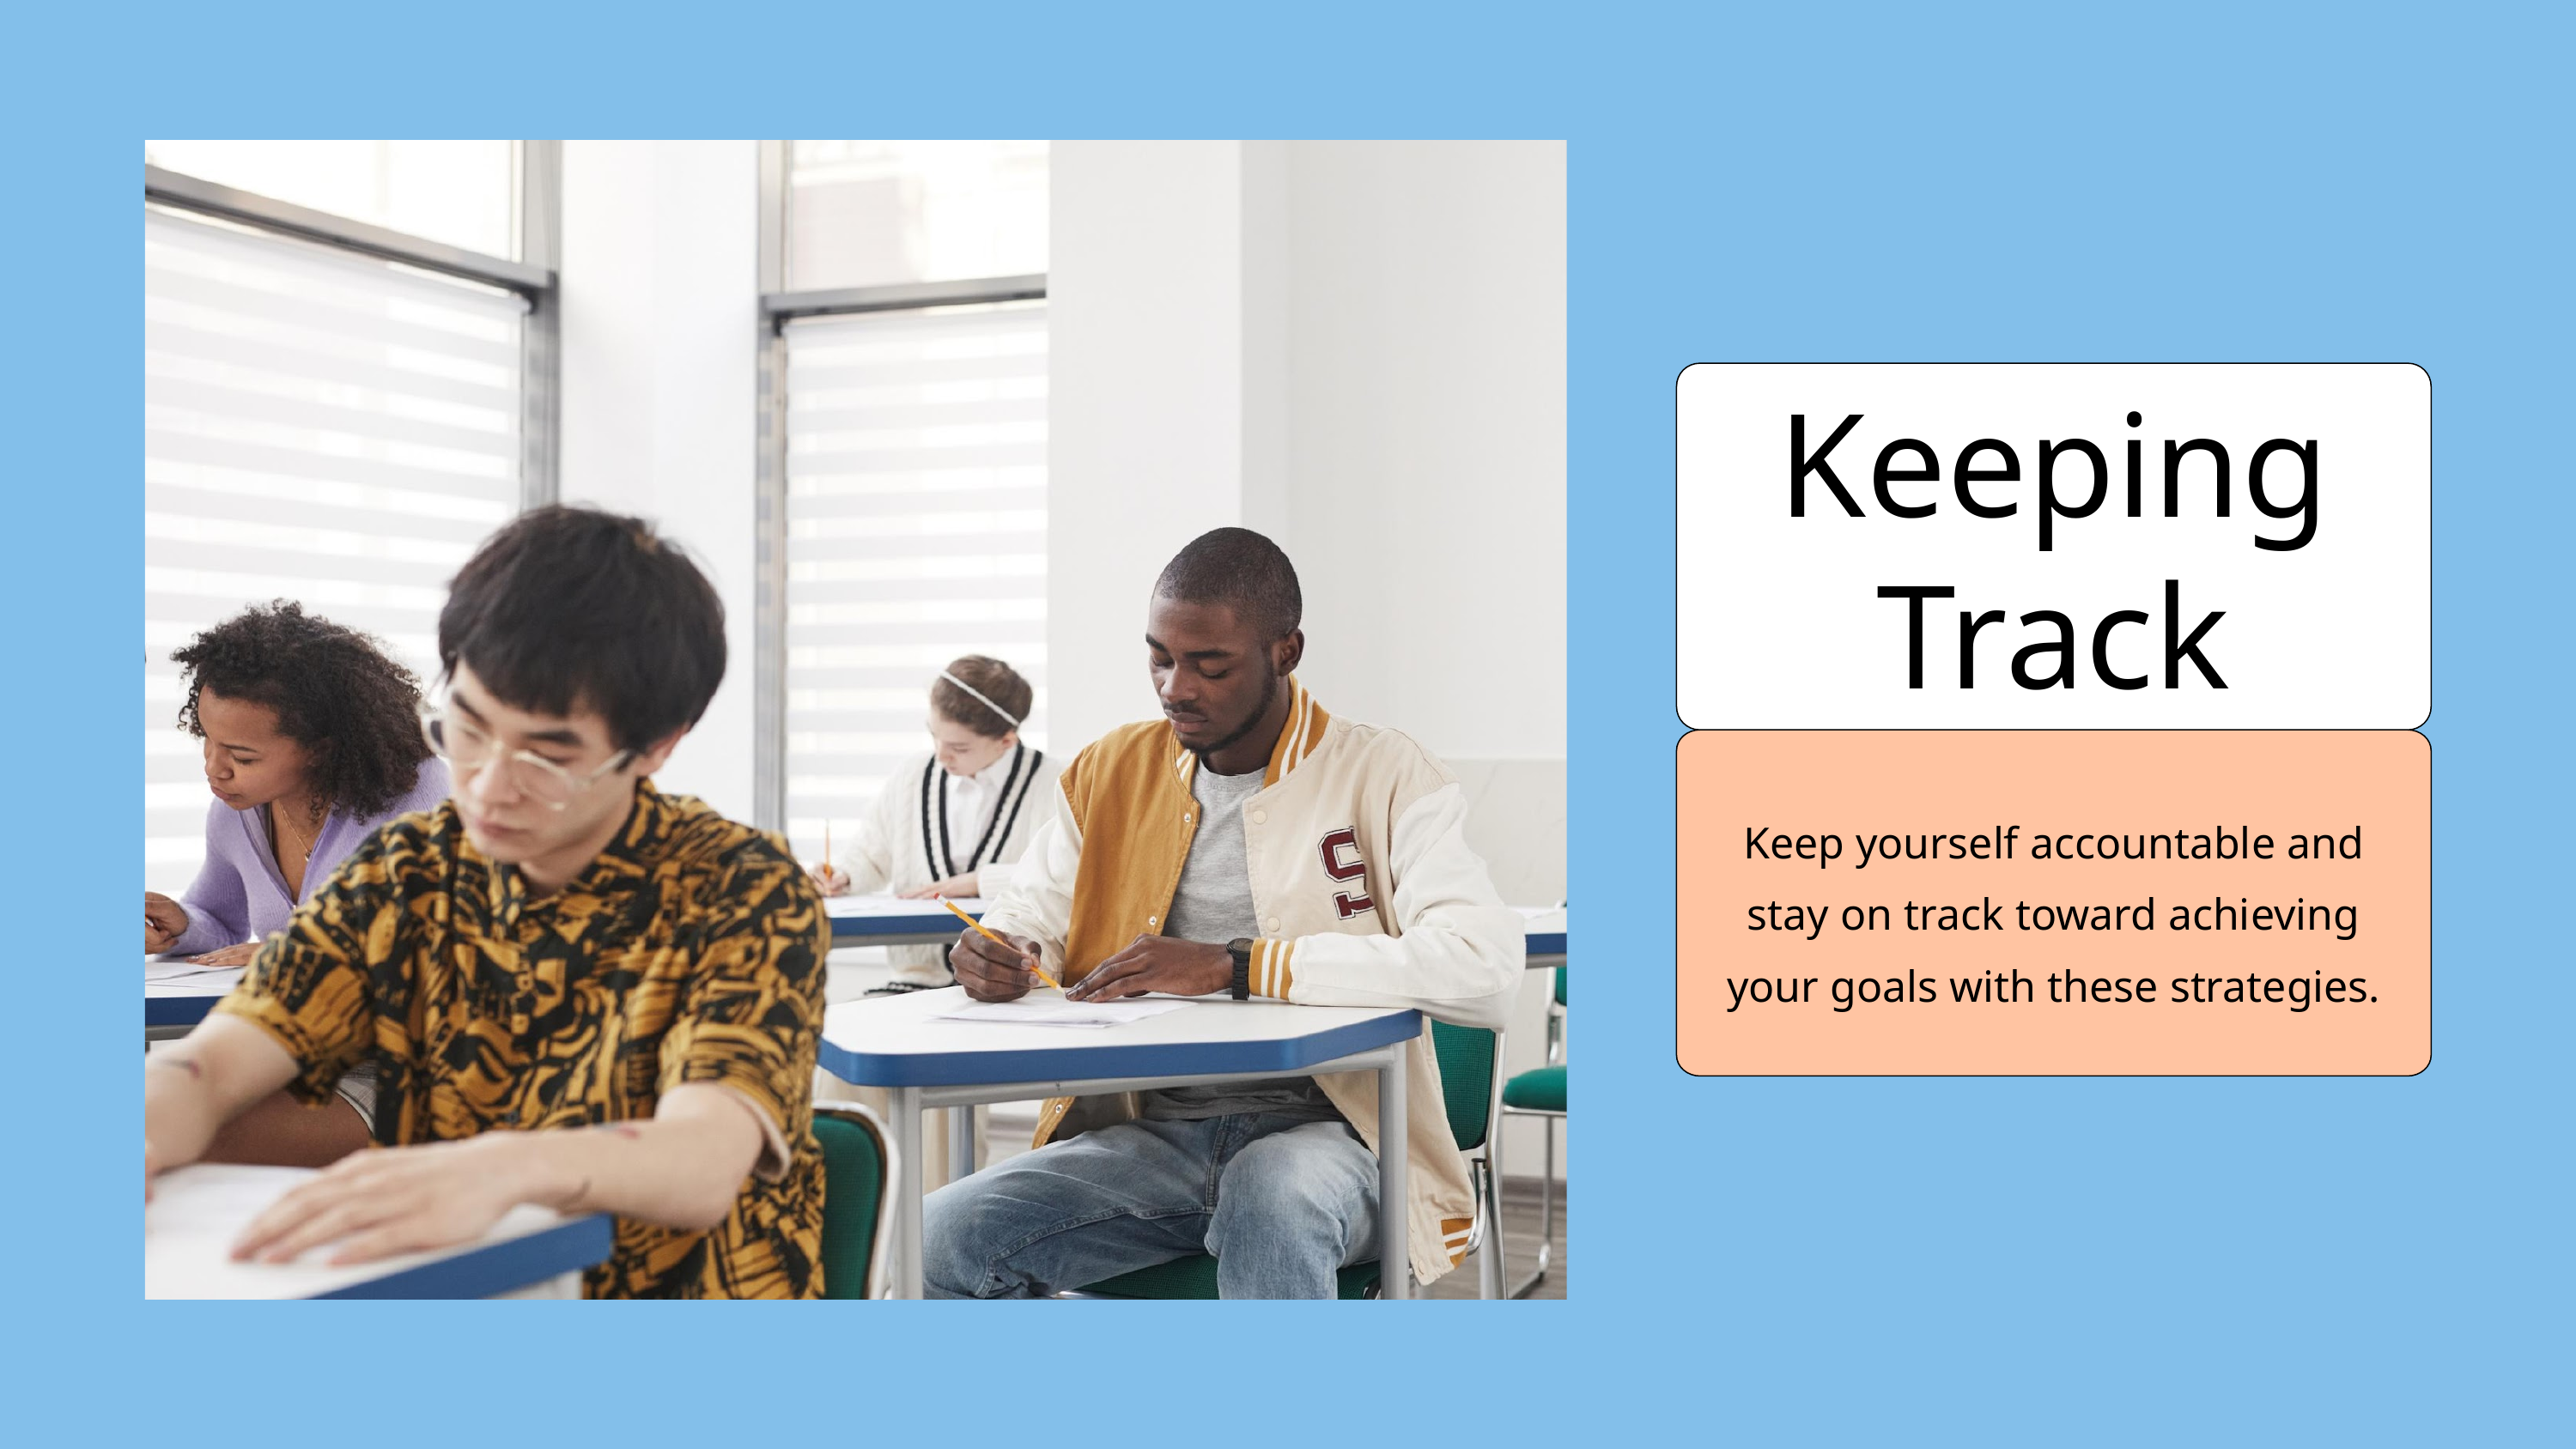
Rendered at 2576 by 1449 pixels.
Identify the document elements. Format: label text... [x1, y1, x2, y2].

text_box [1676, 362, 2432, 731]
picture [144, 140, 1567, 1300]
text_box Keep yourself accountable and stay on track toward achieving your goals with these strategies. [1676, 737, 2432, 1076]
